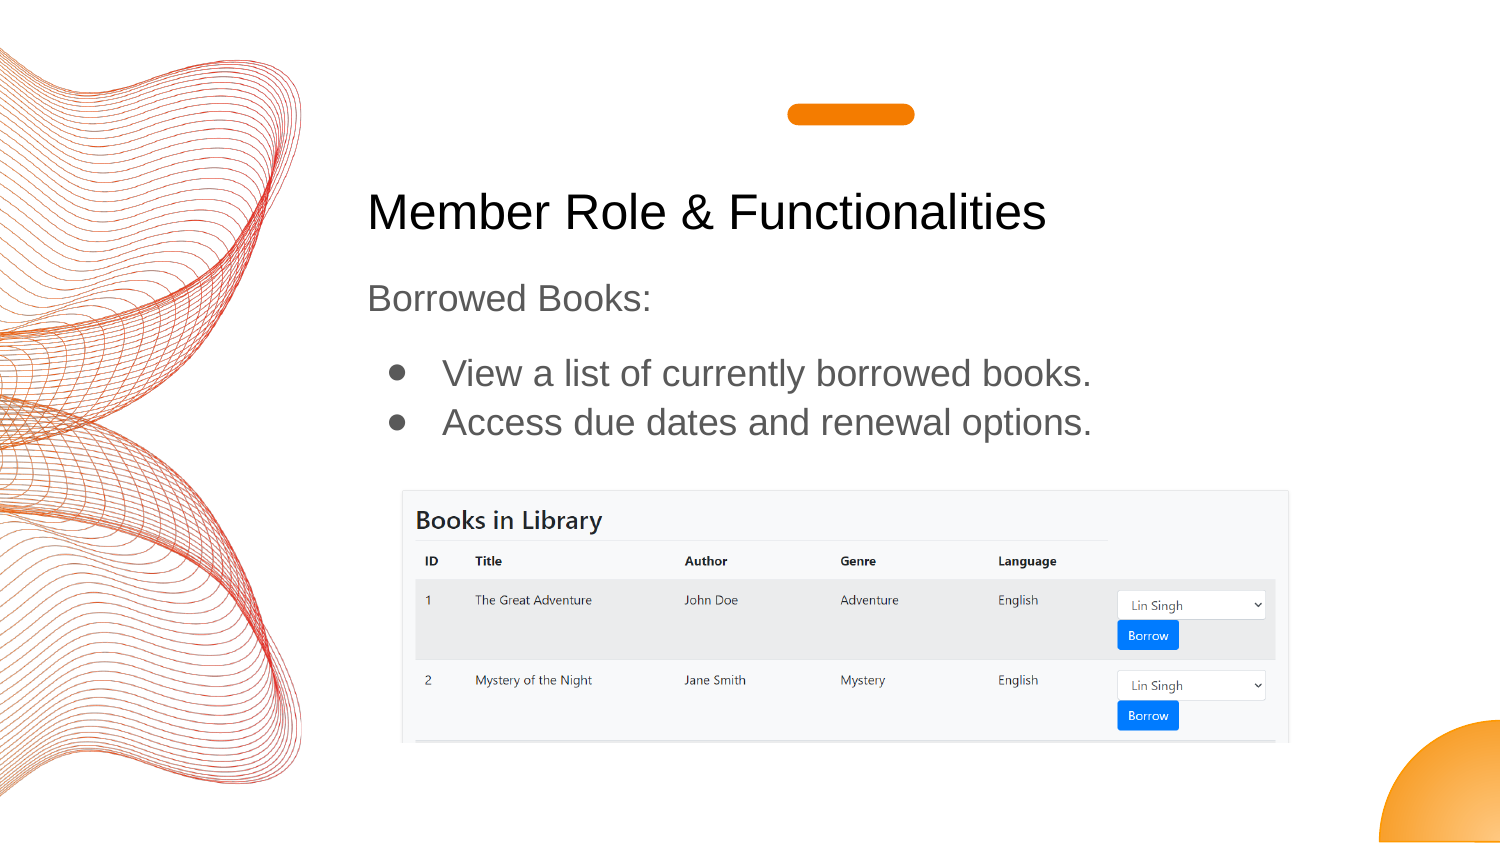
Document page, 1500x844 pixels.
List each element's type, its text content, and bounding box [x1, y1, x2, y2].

picture [0, 0, 302, 844]
title Member Role & Functionalities [352, 123, 1364, 254]
picture [392, 486, 1300, 744]
subtitle Borrowed Books: View a list of currently borrowed books. Access due dates and renewal options. [352, 254, 1364, 772]
